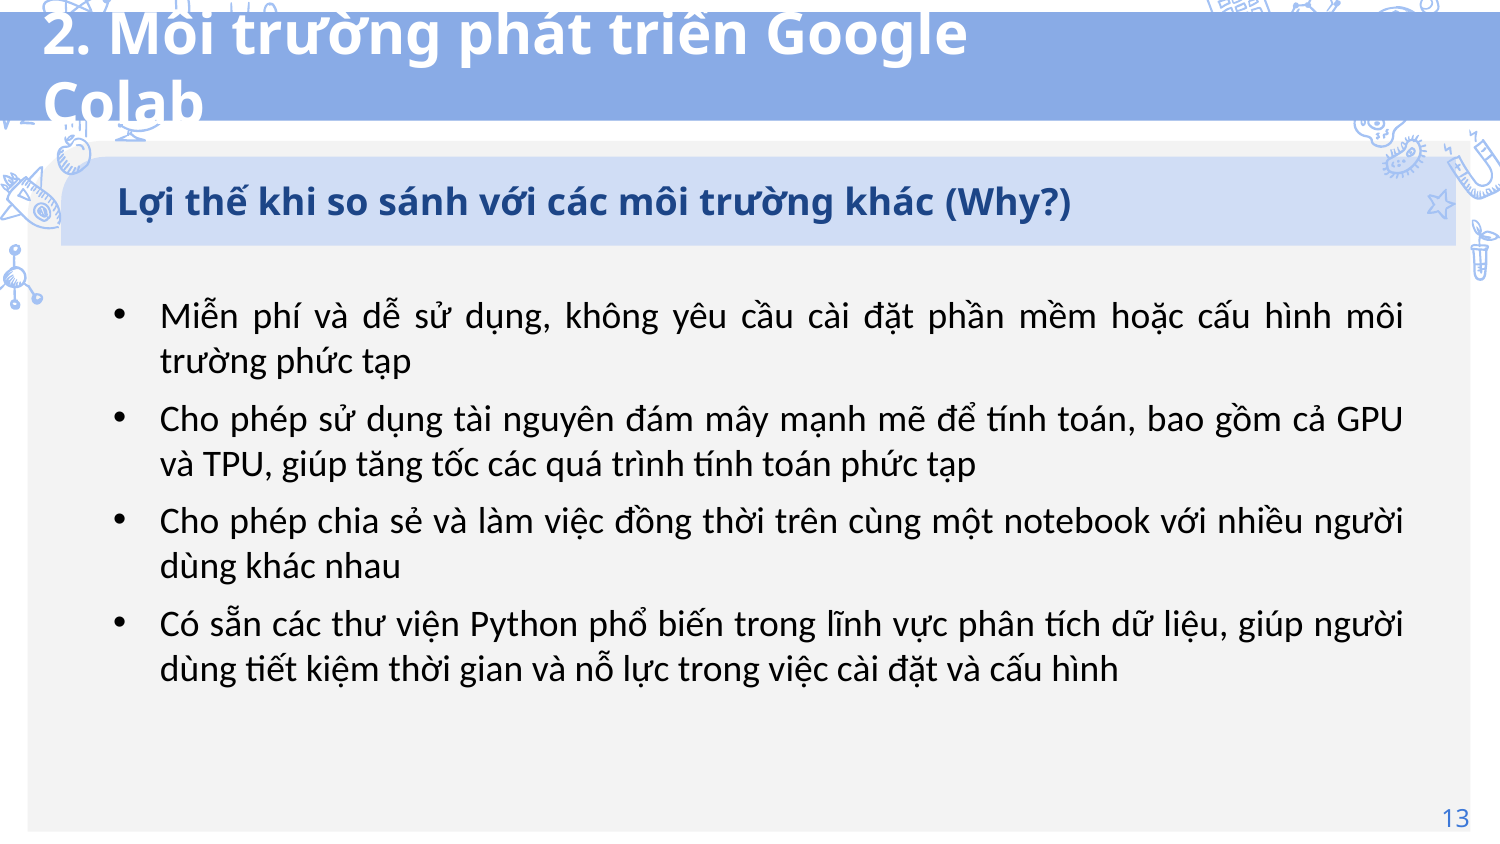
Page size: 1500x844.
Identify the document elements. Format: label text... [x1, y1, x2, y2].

slide_number 13 [1410, 796, 1500, 844]
title 2. Môi trường phát triển Google Colab [27, 29, 1135, 104]
text_box Miễn phí và dễ sử dụng, không yêu cầu cài đặt phần mềm hoặc cấu hình môi trường phức tạp Cho phép sử dụng tài nguyên đám mây mạnh mẽ để tính toán, bao gồm cả GPU và TPU, giúp tăng tốc các quá trình tính toán phức tạp Cho phép chia sẻ và làm việc đồng thời trên cùng một notebook với nhiều người dùng khác nhau Có sẵn các thư viện Python phổ biến trong lĩnh vực phân tích dữ liệu, giúp người dùng tiết kiệm thời gian và nỗ lực trong việc cài đặt và cấu hình [79, 283, 1421, 696]
text_box Lợi thế khi so sánh với các môi trường khác (Why?) [102, 170, 1369, 231]
